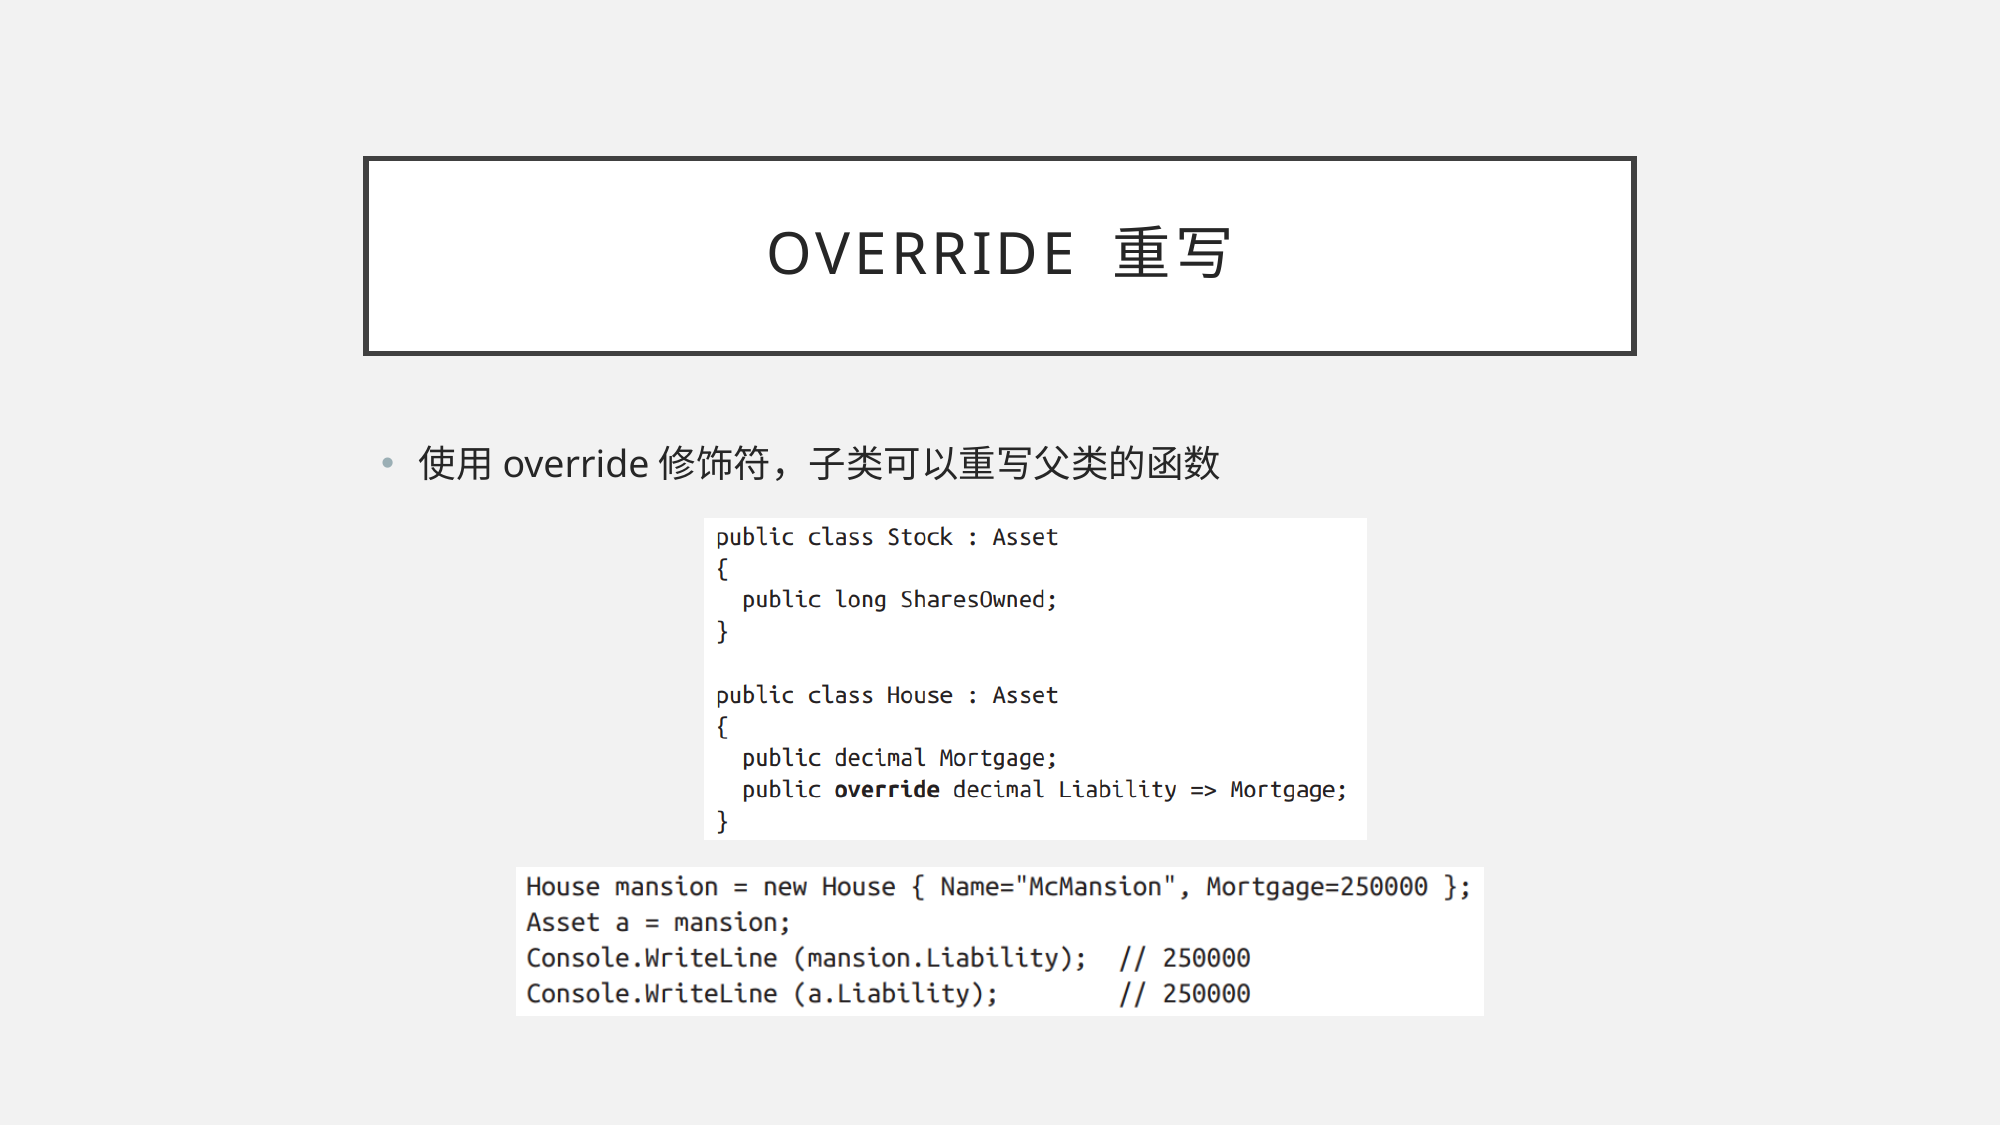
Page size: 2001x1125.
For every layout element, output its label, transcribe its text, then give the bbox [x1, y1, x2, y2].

list 使用override修饰符，子类可以重写父类的函数 [366, 432, 1634, 942]
picture [516, 867, 1484, 1016]
title override 重写 [363, 156, 1637, 356]
picture [704, 518, 1367, 840]
